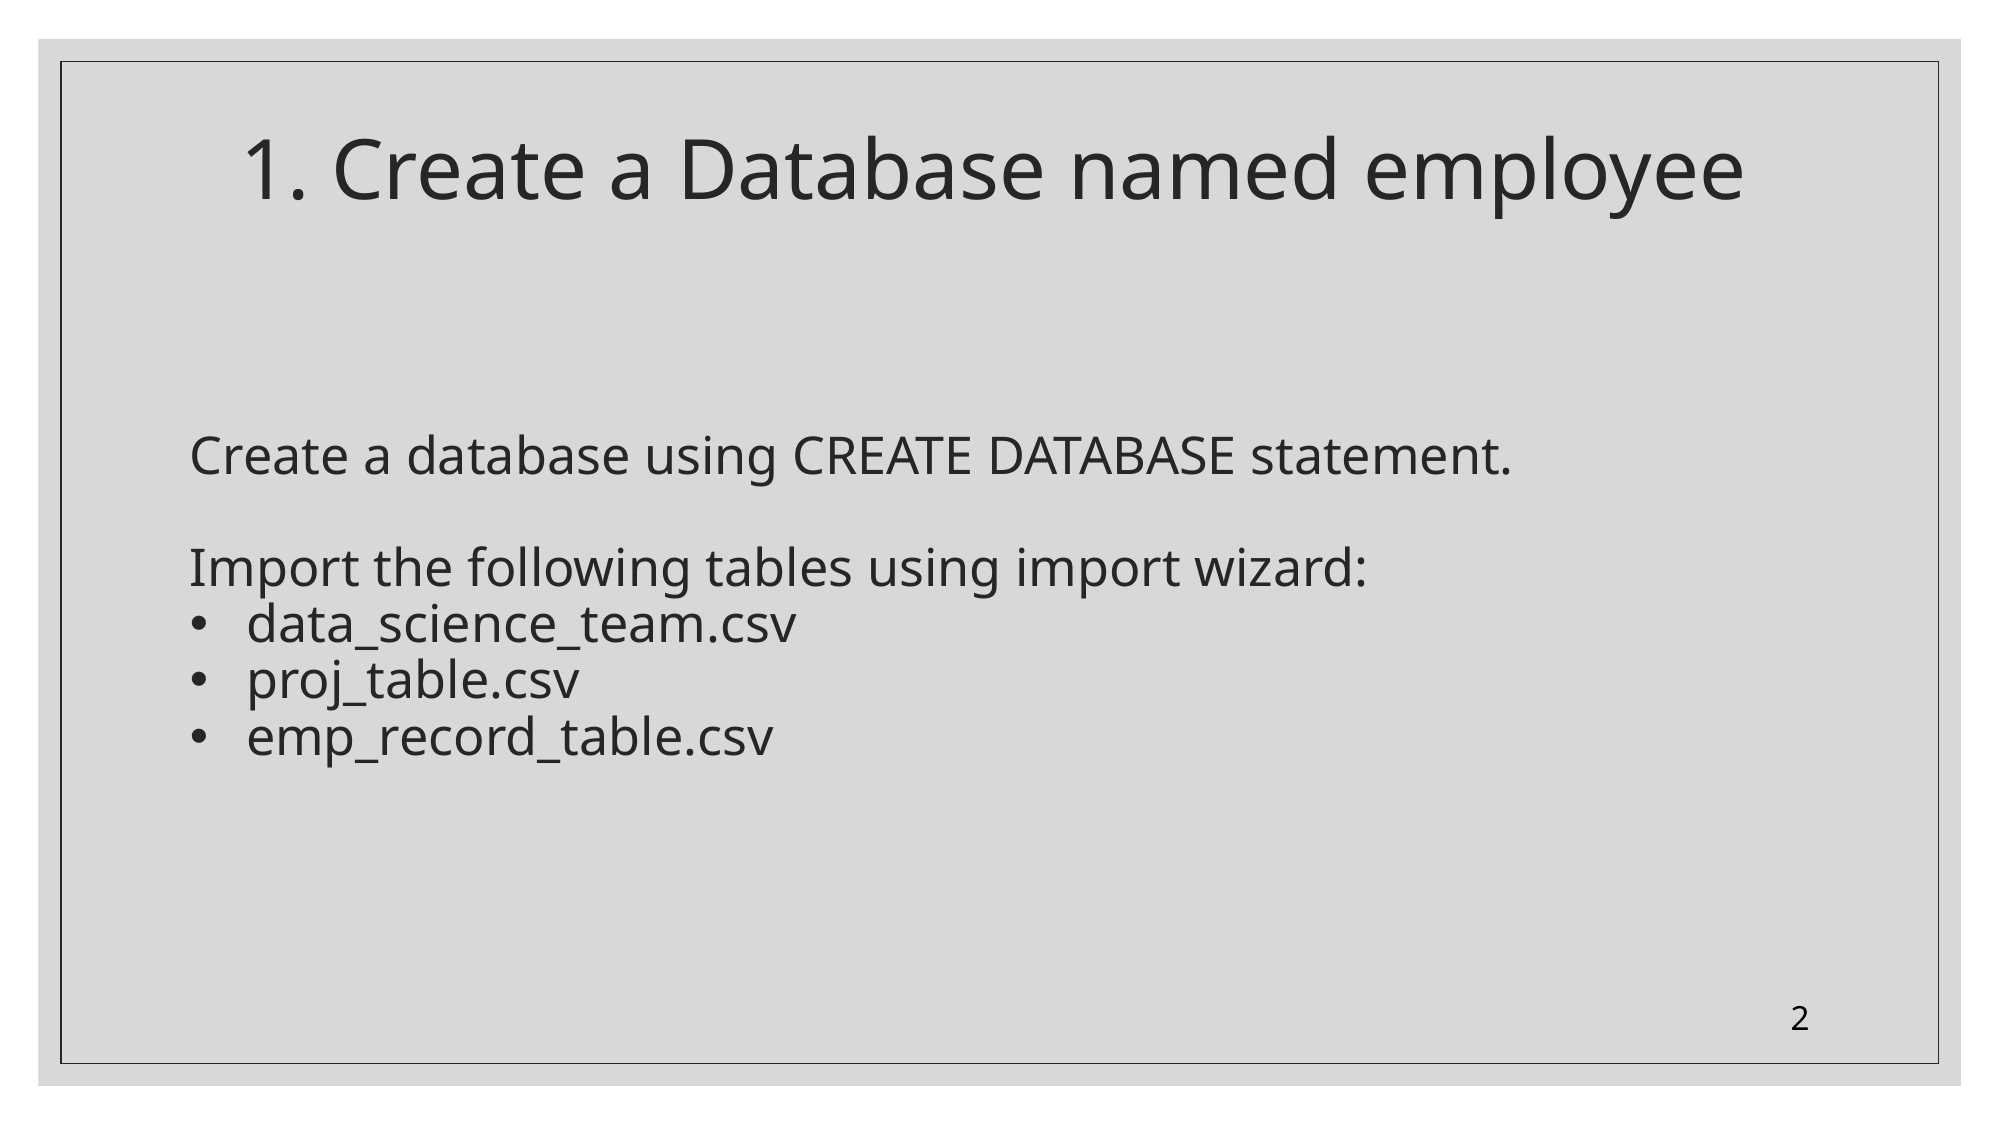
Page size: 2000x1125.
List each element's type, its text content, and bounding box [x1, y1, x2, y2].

text_box Create a database using CREATE DATABASE statement. Import the following tables using import wizard: data_science_team.csv proj_table.csv emp_record_table.csv [174, 326, 1874, 870]
title 1. Create a Database named employee [66, 60, 1922, 286]
slide_number 2 [1687, 990, 1825, 1050]
